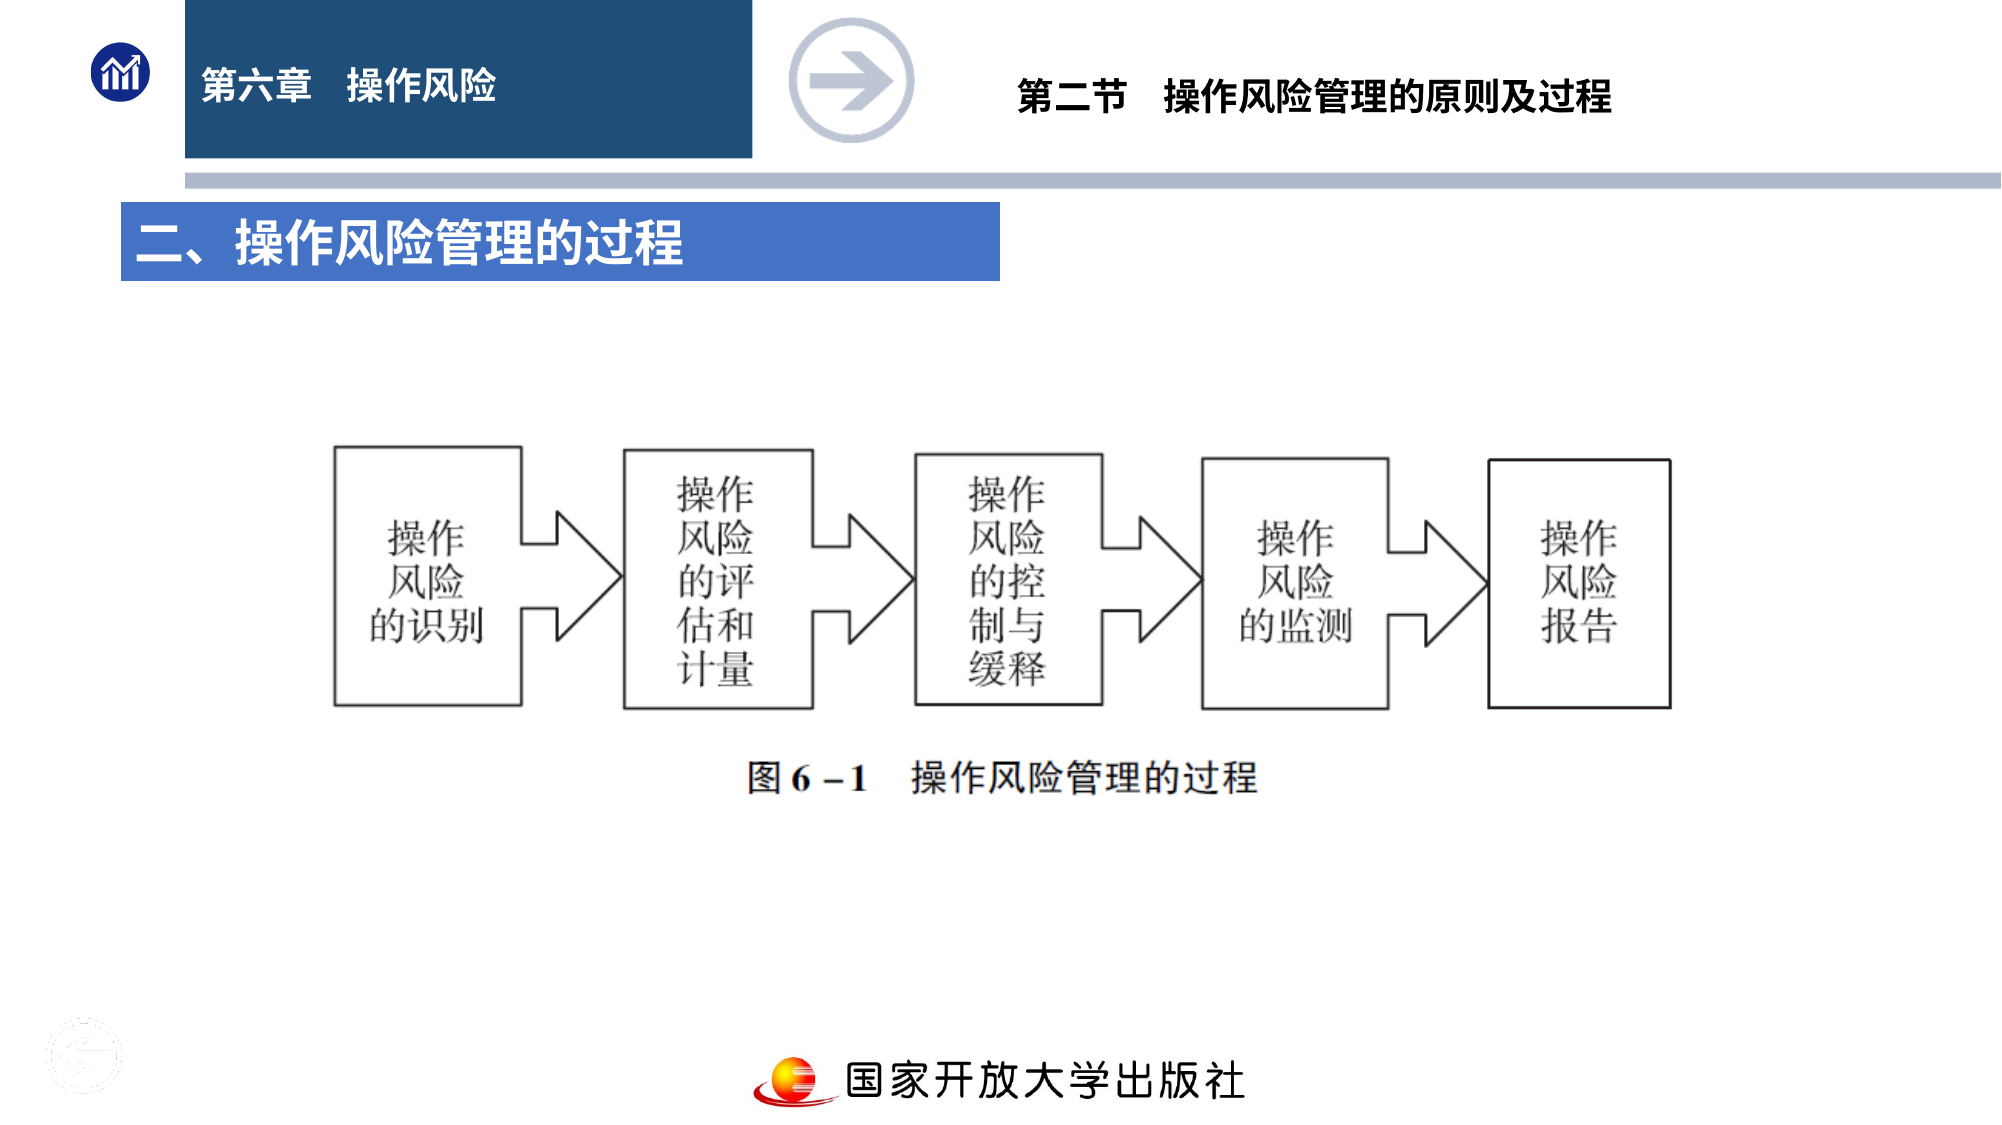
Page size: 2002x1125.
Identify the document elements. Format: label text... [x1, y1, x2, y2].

text_box 二、操作风险管理的过程 [118, 199, 1003, 284]
picture [45, 1017, 122, 1094]
picture [744, 1036, 1257, 1118]
picture [296, 420, 1707, 823]
text_box 第二节 操作风险管理的原则及过程 [1001, 43, 1899, 126]
text_box 第六章 操作风险 [185, 54, 729, 115]
